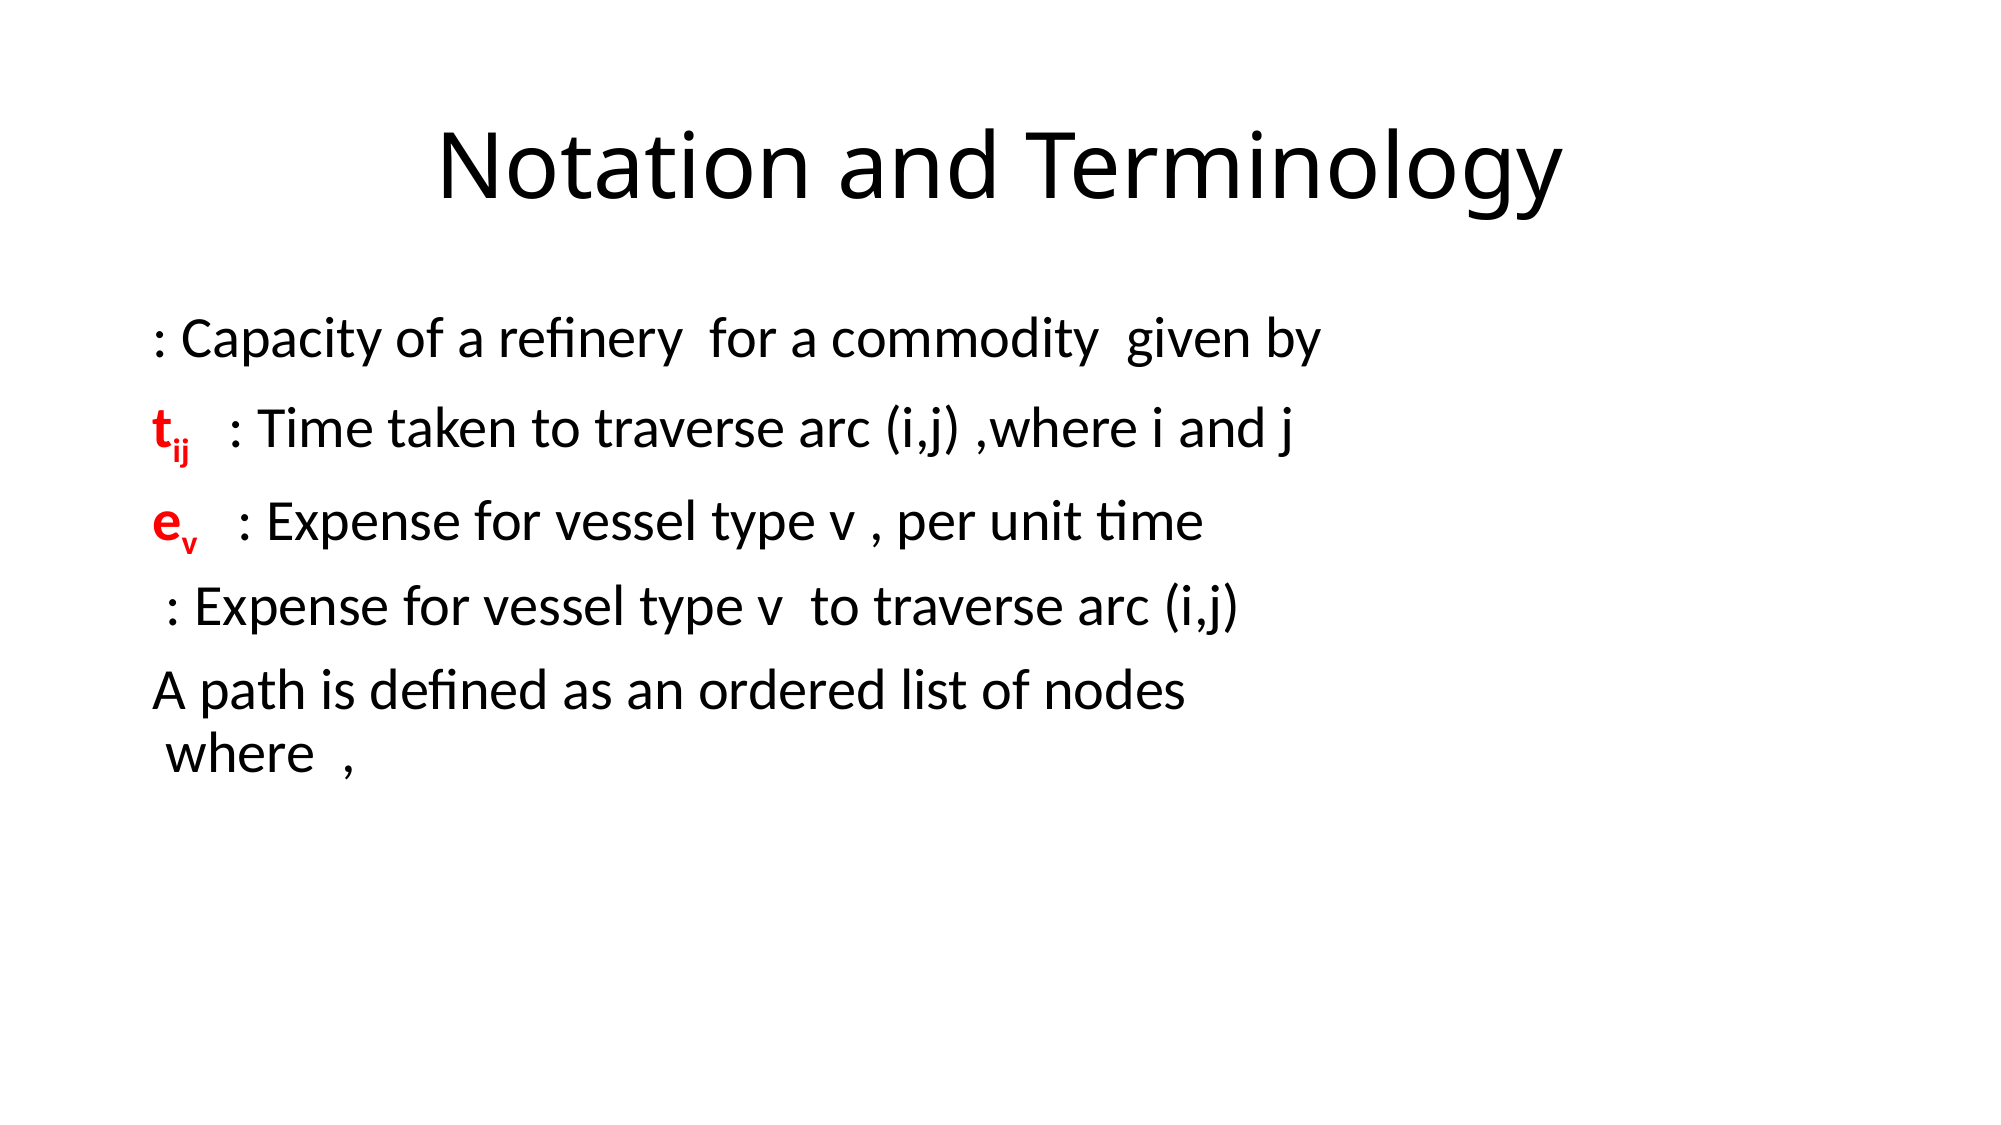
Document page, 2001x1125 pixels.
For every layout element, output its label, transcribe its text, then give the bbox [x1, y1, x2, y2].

title Notation and Terminology [137, 59, 1863, 278]
